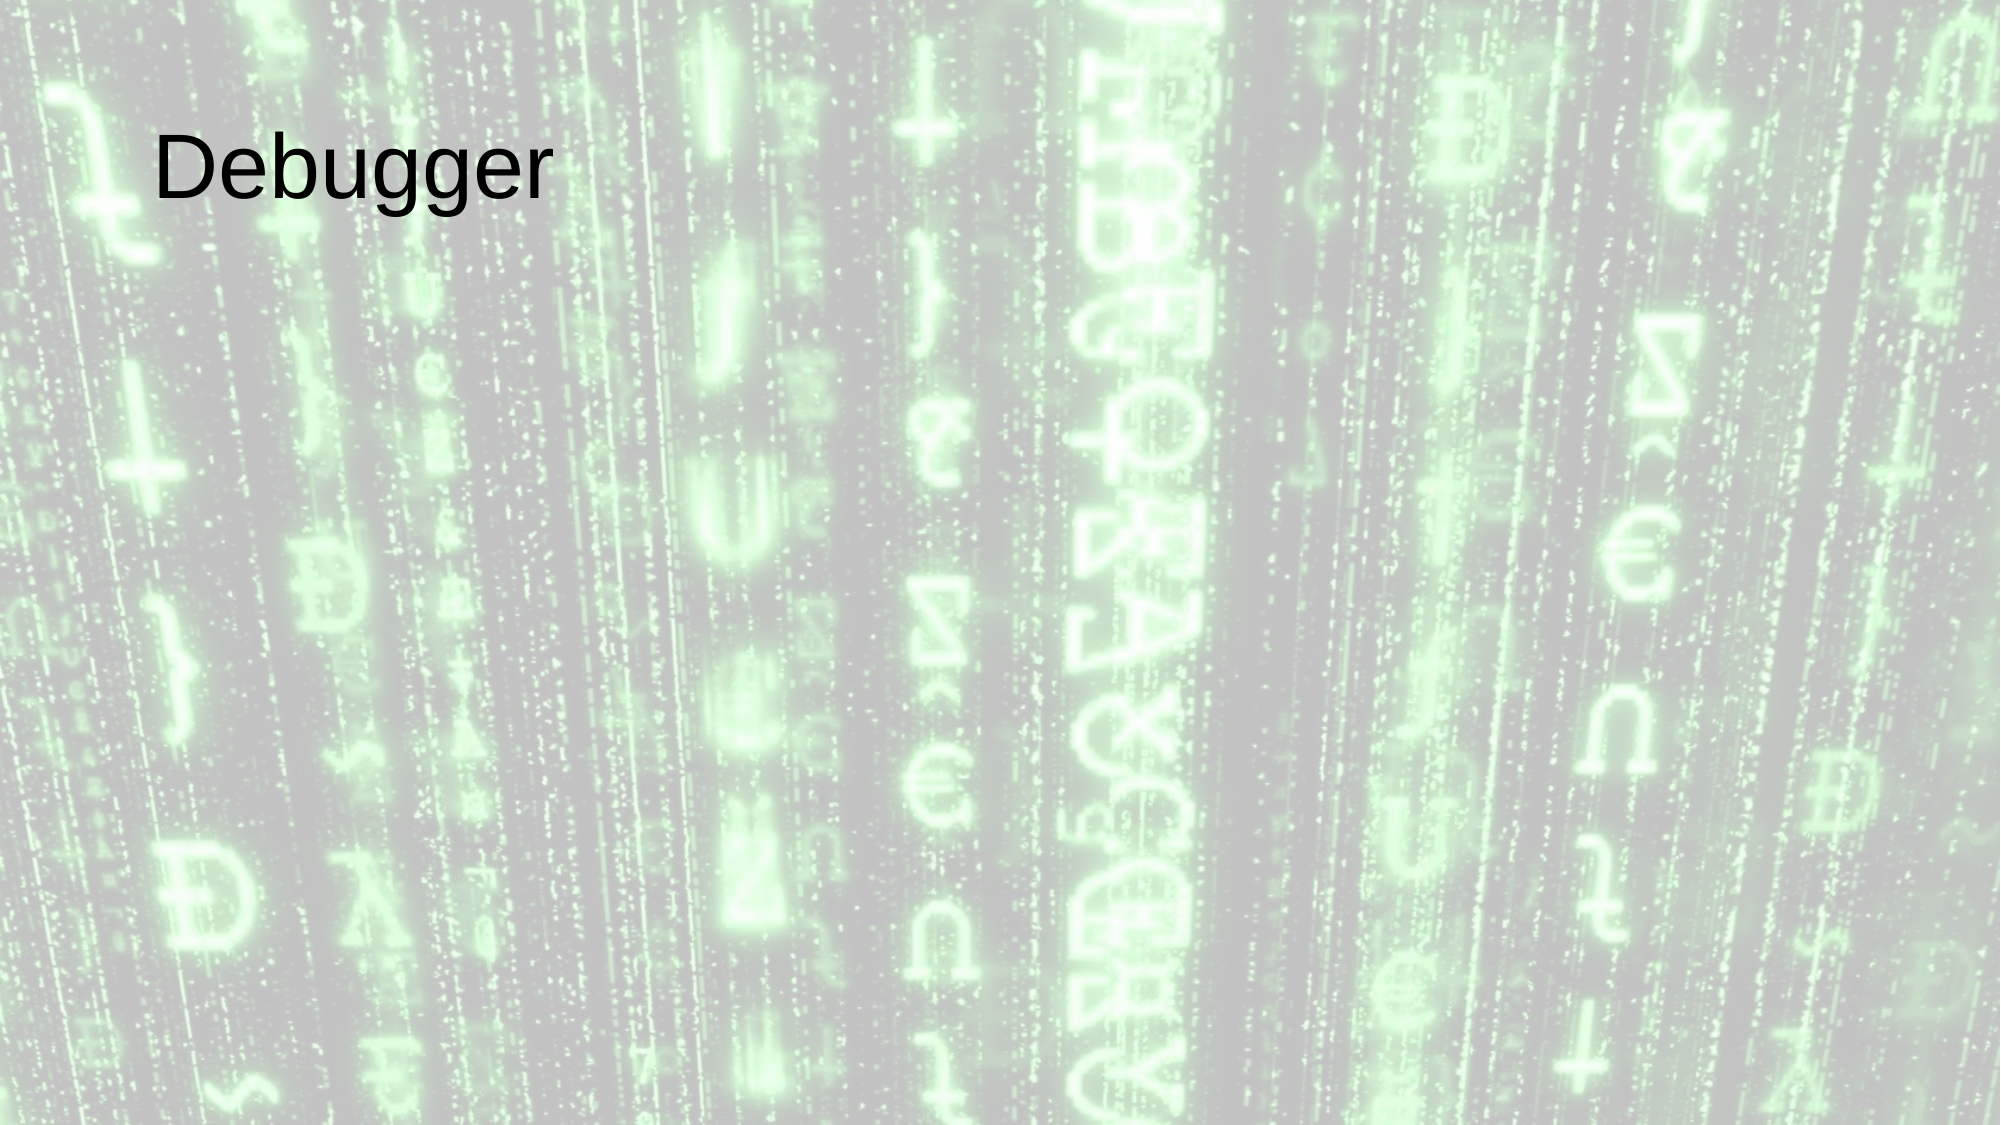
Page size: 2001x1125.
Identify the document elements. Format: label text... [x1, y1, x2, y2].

title Debugger [137, 59, 1863, 278]
